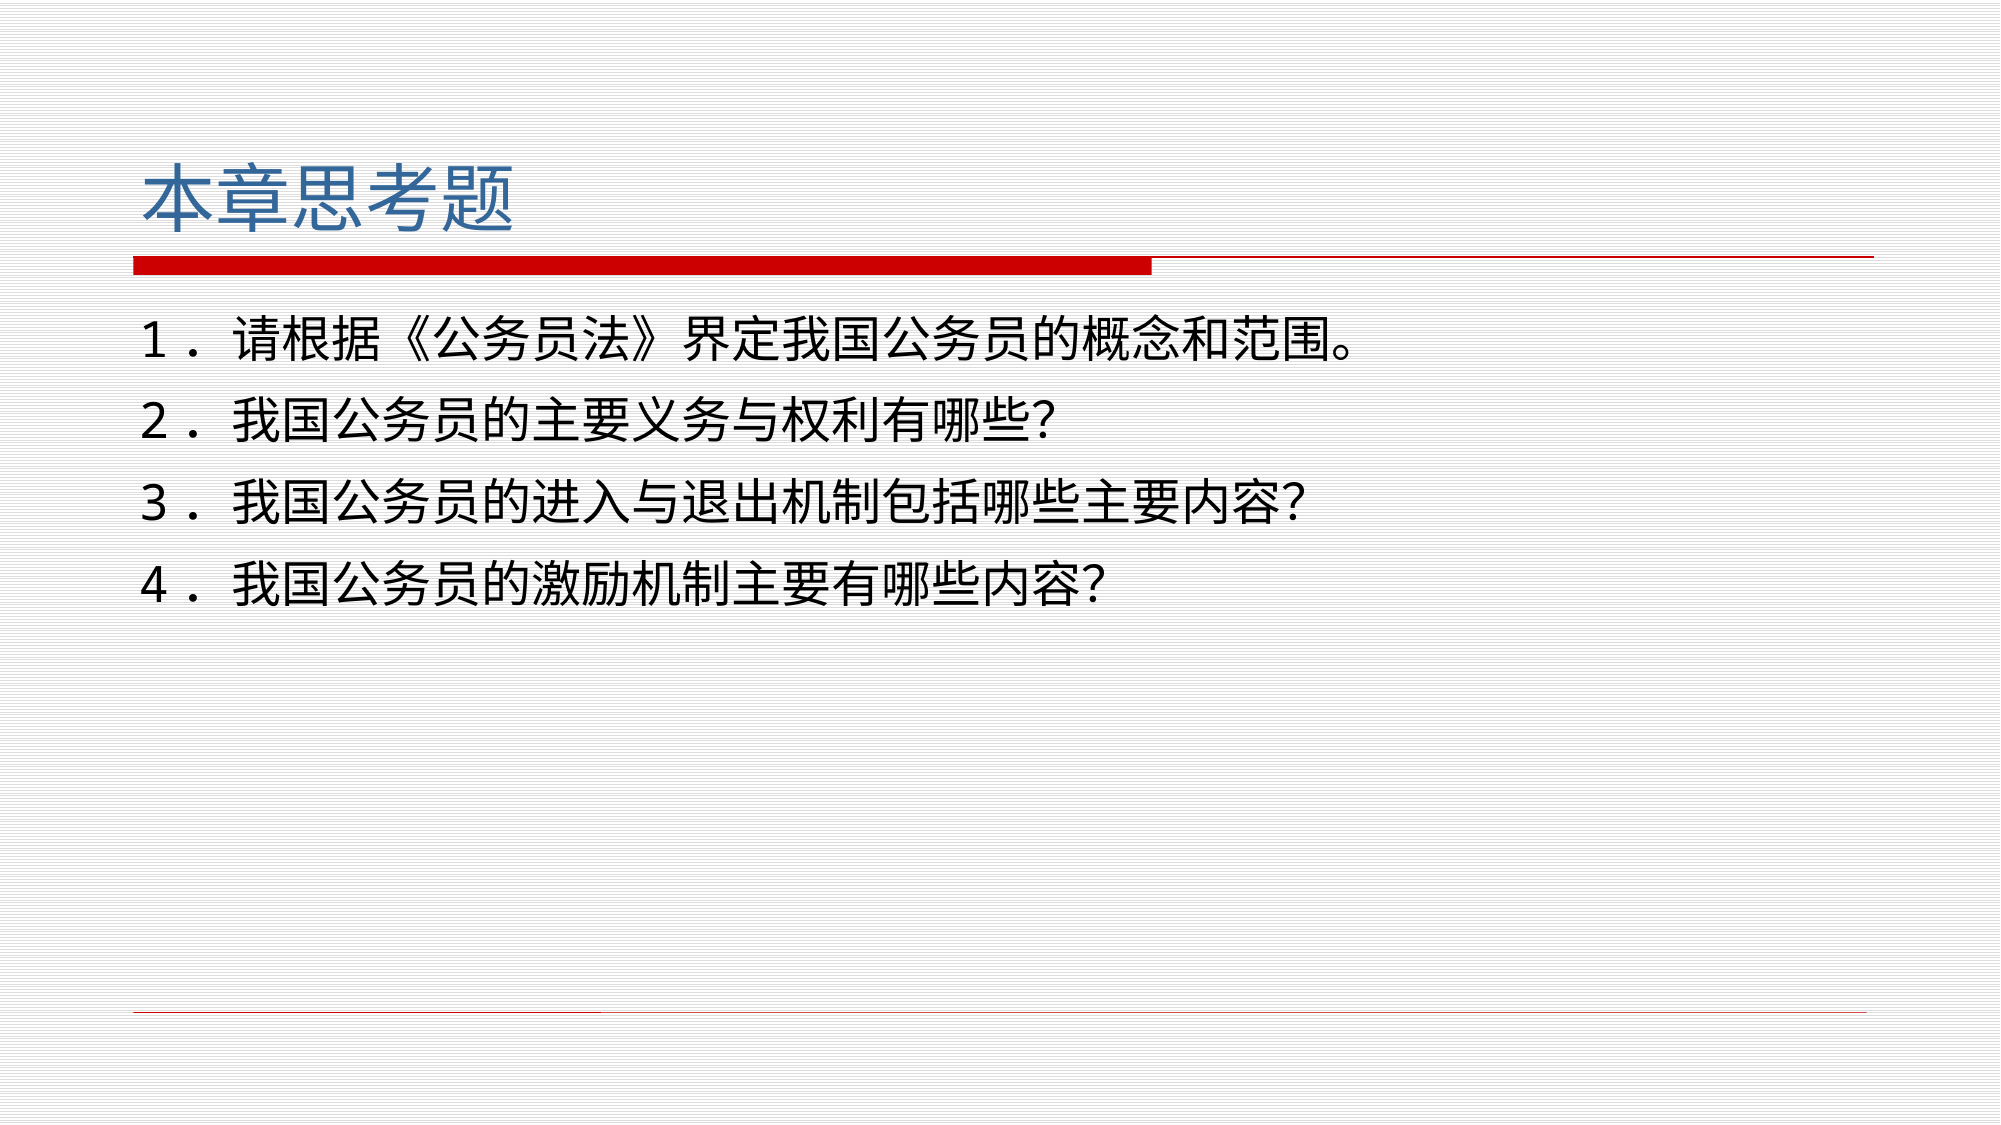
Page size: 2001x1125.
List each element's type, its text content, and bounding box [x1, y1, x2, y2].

list 1．请根据《公务员法》界定我国公务员的概念和范围。 2．我国公务员的主要义务与权利有哪些？ 3．我国公务员的进入与退出机制包括哪些主要内容？ 4．我国公务员的激励机制主要有哪些内容？ [123, 287, 1875, 988]
title 本章思考题 [125, 49, 1876, 250]
